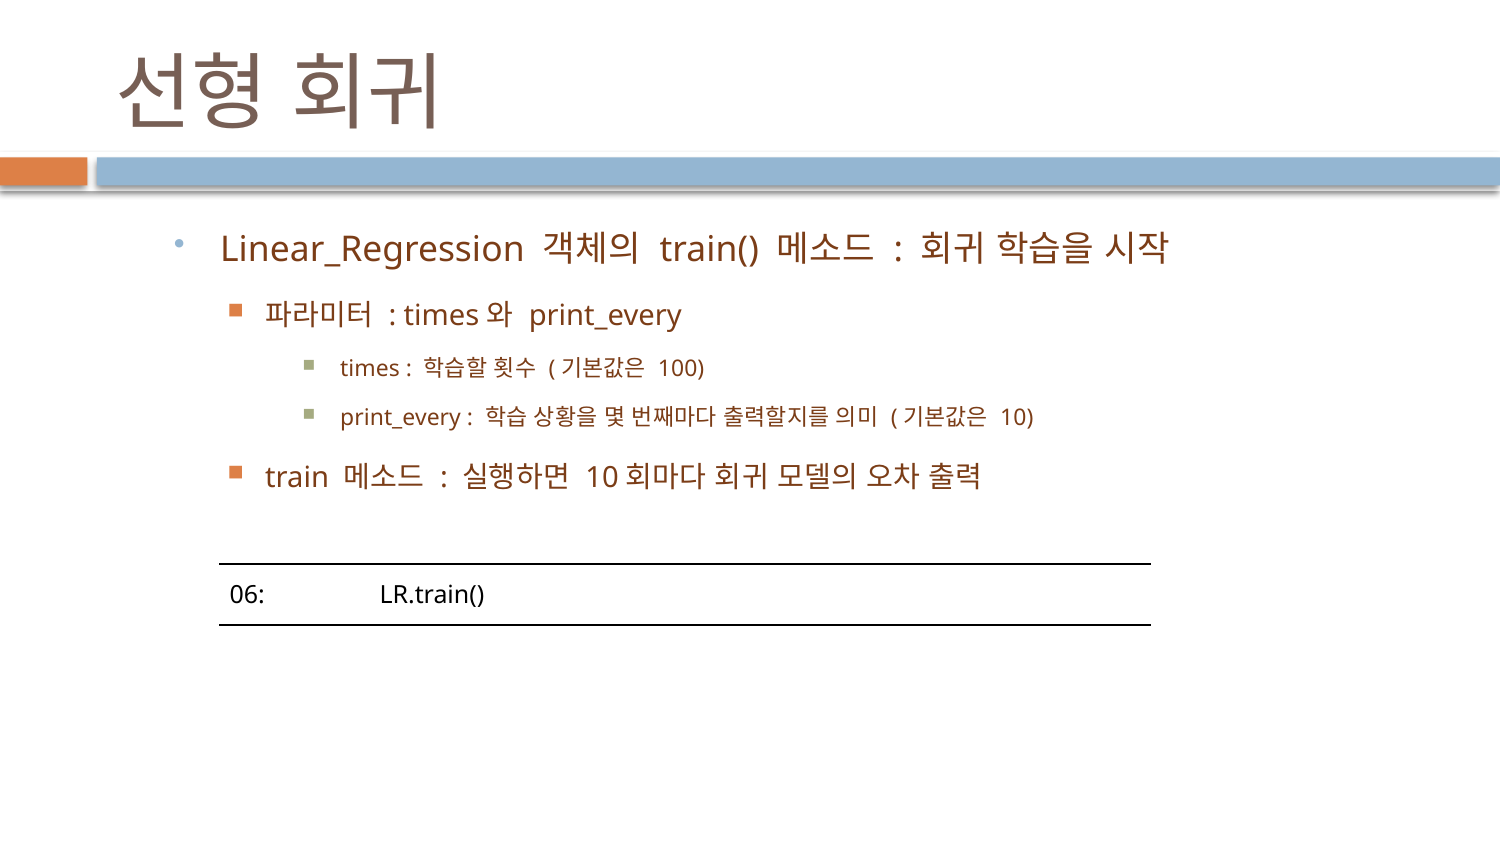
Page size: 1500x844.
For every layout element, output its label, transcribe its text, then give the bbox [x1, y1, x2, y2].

title 선형 회귀 [100, 28, 1438, 150]
list Linear_Regression 객체의 train() 메소드 : 회귀 학습을 시작 파라미터 : times와 print_every times : 학습할 횟수 (기본값은 100) print_every : 학습 상황을 몇 번째마다 출력할지를 의미 (기본값은 10) train 메소드 : 실행하면 10회마다 회귀 모델의 오차 출력 [100, 196, 1483, 789]
table_header 06: LR.train() [219, 565, 1151, 624]
